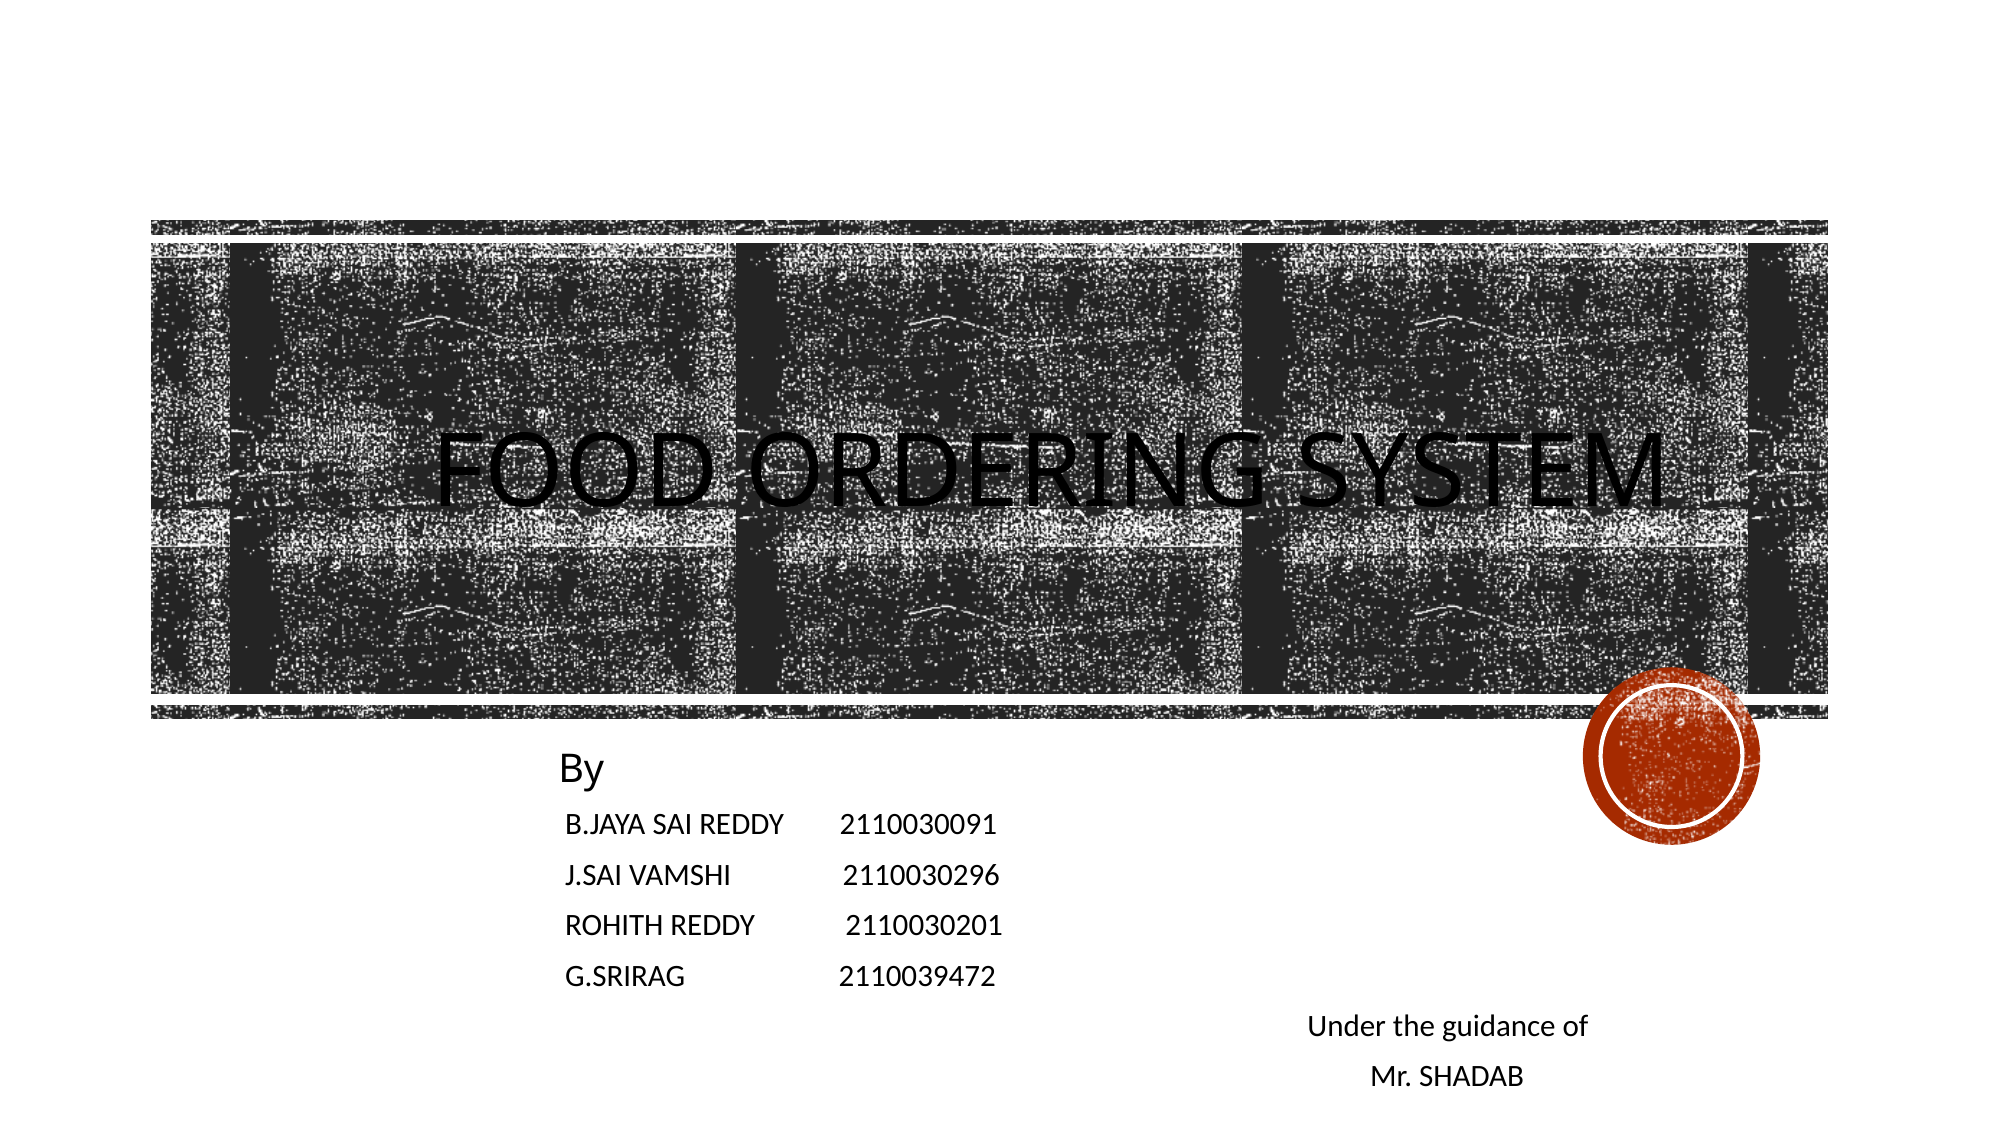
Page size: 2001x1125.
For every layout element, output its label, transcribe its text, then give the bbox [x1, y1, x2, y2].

subtitle By B.JAYA SAI REDDY 2110030091 J.SAI VAMSHI 2110030296 ROHITH REDDY 2110030201 G.SRIRAG 2110039472 Under the guidance of Mr. SHADAB [543, 740, 1798, 1102]
title FOOD ORDERING SYSTEM [212, 420, 1891, 536]
